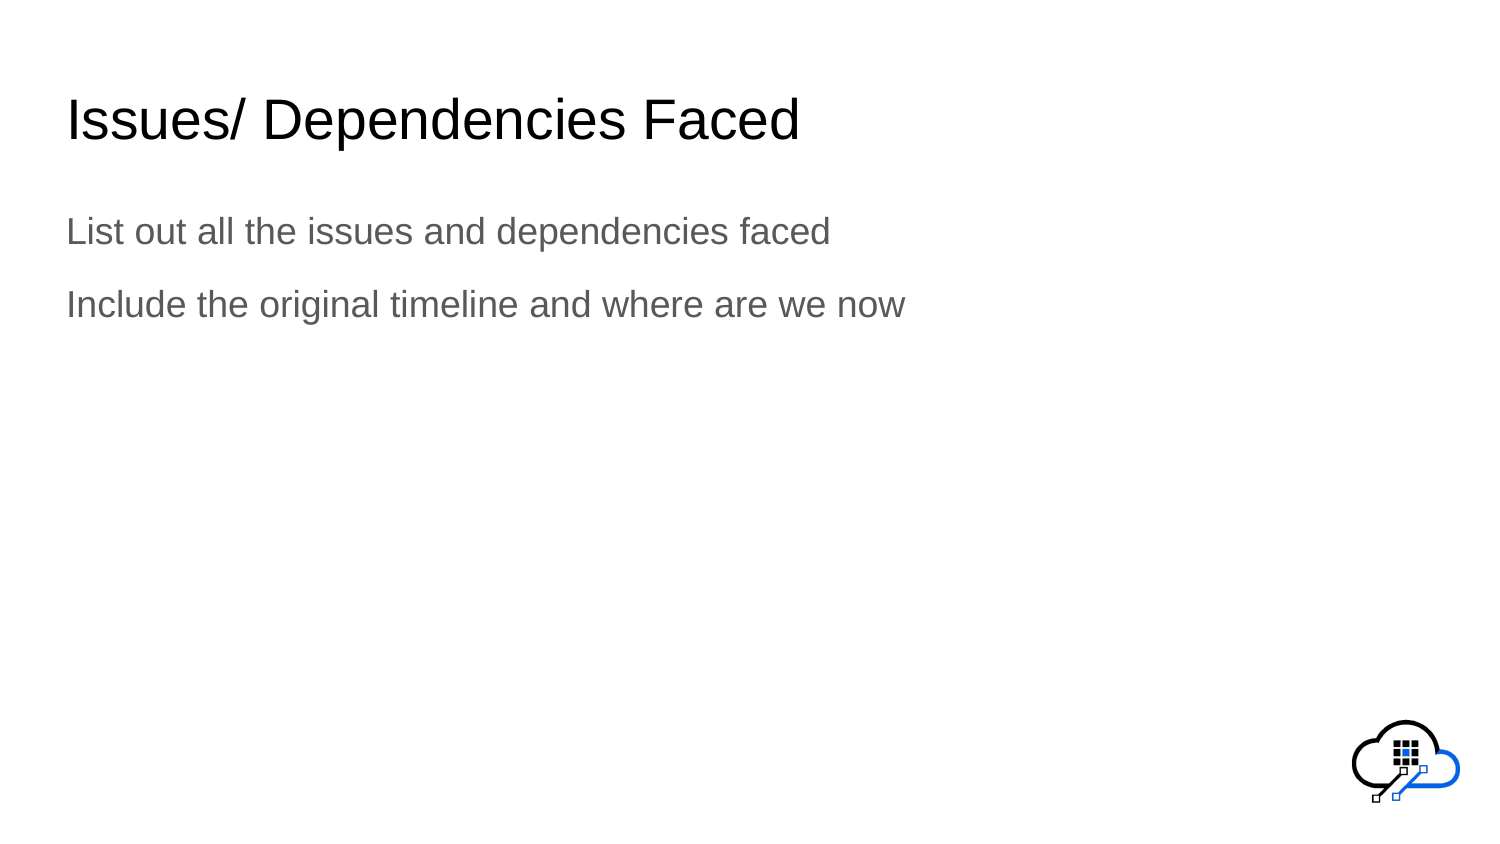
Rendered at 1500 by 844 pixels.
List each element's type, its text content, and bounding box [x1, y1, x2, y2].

picture [1341, 701, 1463, 818]
title Issues/ Dependencies Faced [51, 72, 1449, 167]
list List out all the issues and dependencies faced Include the original timeline and where are we now [51, 189, 1449, 750]
